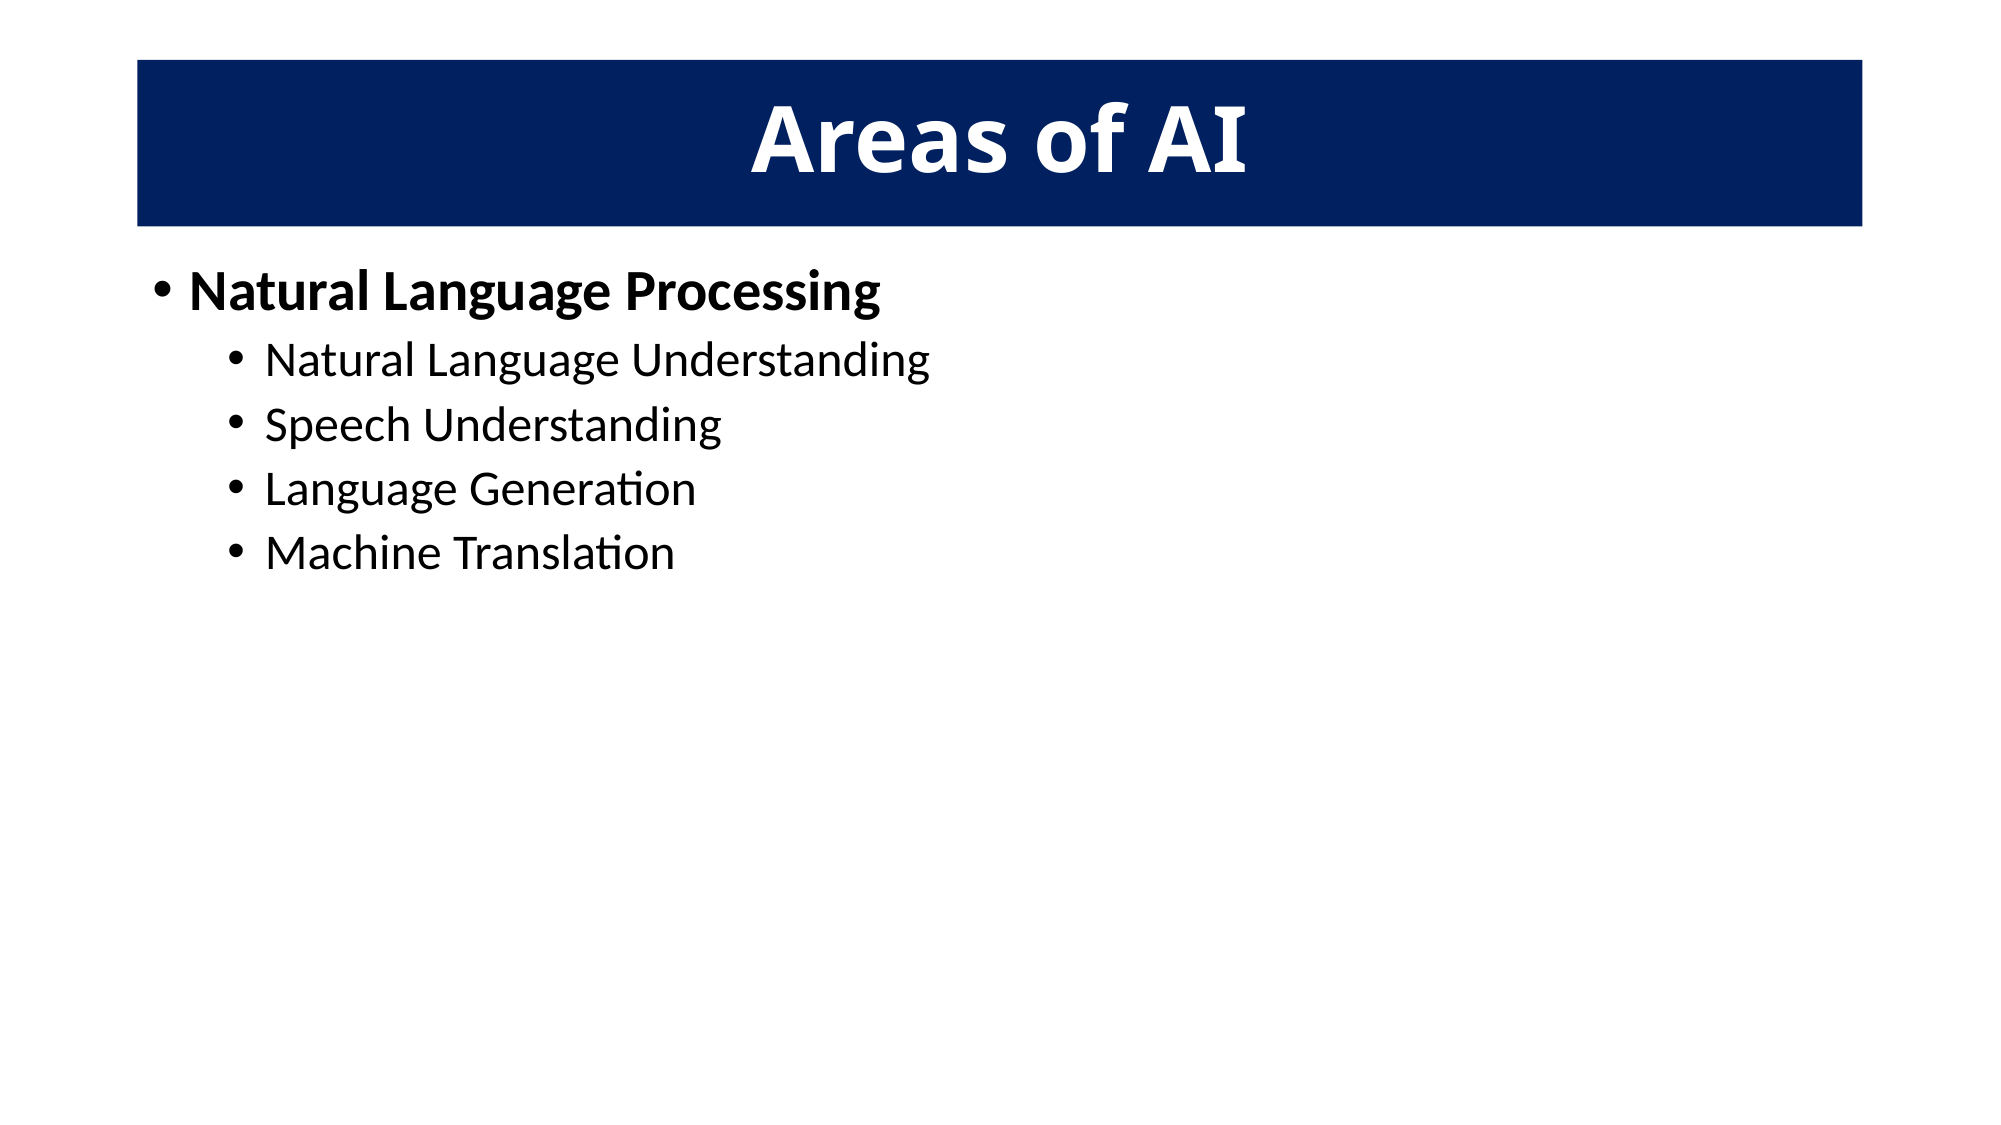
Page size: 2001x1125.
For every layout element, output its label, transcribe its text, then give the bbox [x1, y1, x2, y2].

list Natural Language Processing Natural Language Understanding Speech Understanding Language Generation Machine Translation [137, 252, 1863, 1038]
title Areas of AI [137, 59, 1863, 227]
